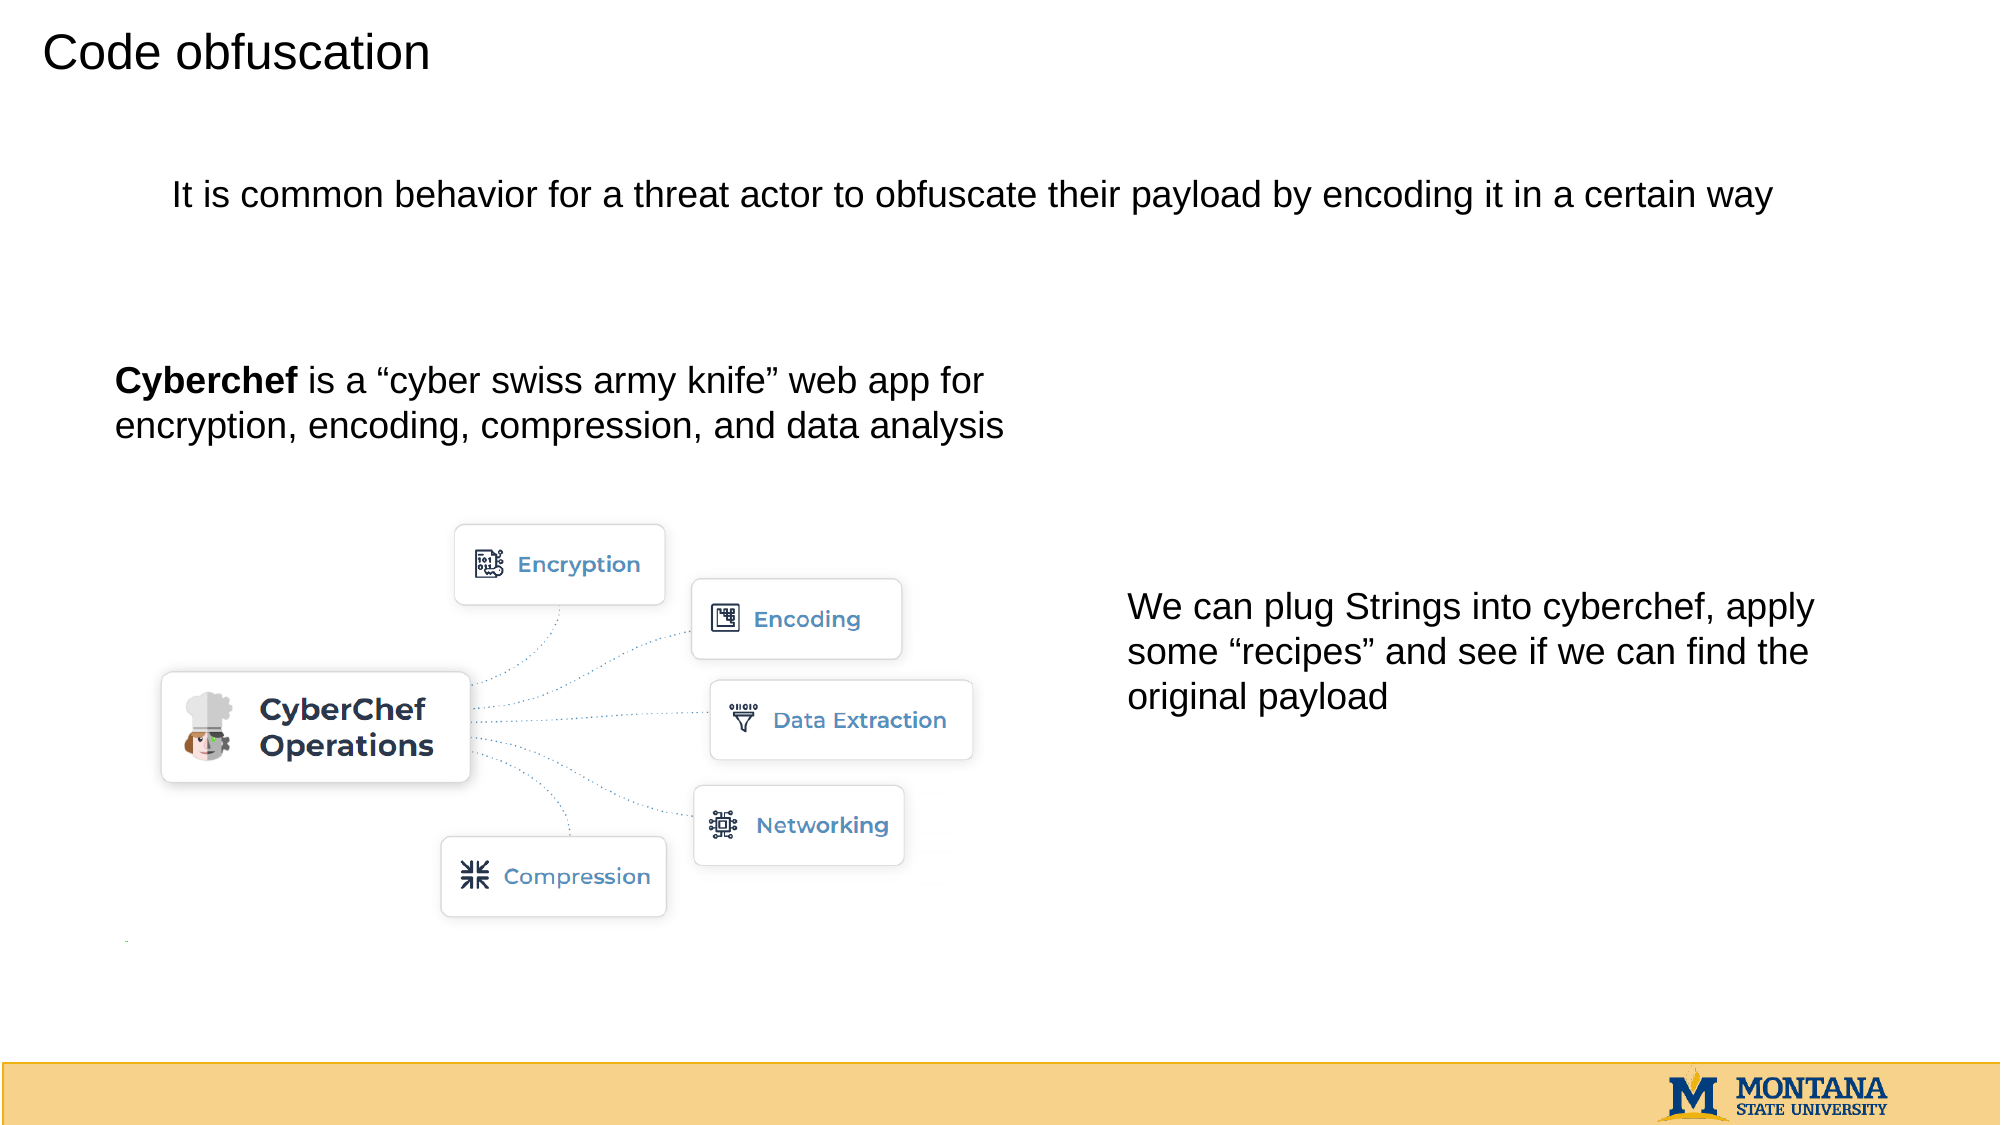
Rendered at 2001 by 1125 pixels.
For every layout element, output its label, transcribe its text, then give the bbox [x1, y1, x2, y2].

text_box We can plug Strings into cyberchef, apply some “recipes” and see if we can find the original payload [1112, 574, 1903, 725]
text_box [1, 1062, 1654, 1125]
picture [124, 499, 1002, 942]
text_box It is common behavior for a threat actor to obfuscate their payload by encoding it in a certain way [156, 162, 1790, 223]
text_box Code obfuscation [27, 12, 446, 88]
text_box Cyberchef is a “cyber swiss army knife” web app for encryption, encoding, compression, and data analysis [99, 348, 1050, 454]
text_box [1889, 1062, 2000, 1125]
picture [1656, 1062, 1888, 1123]
